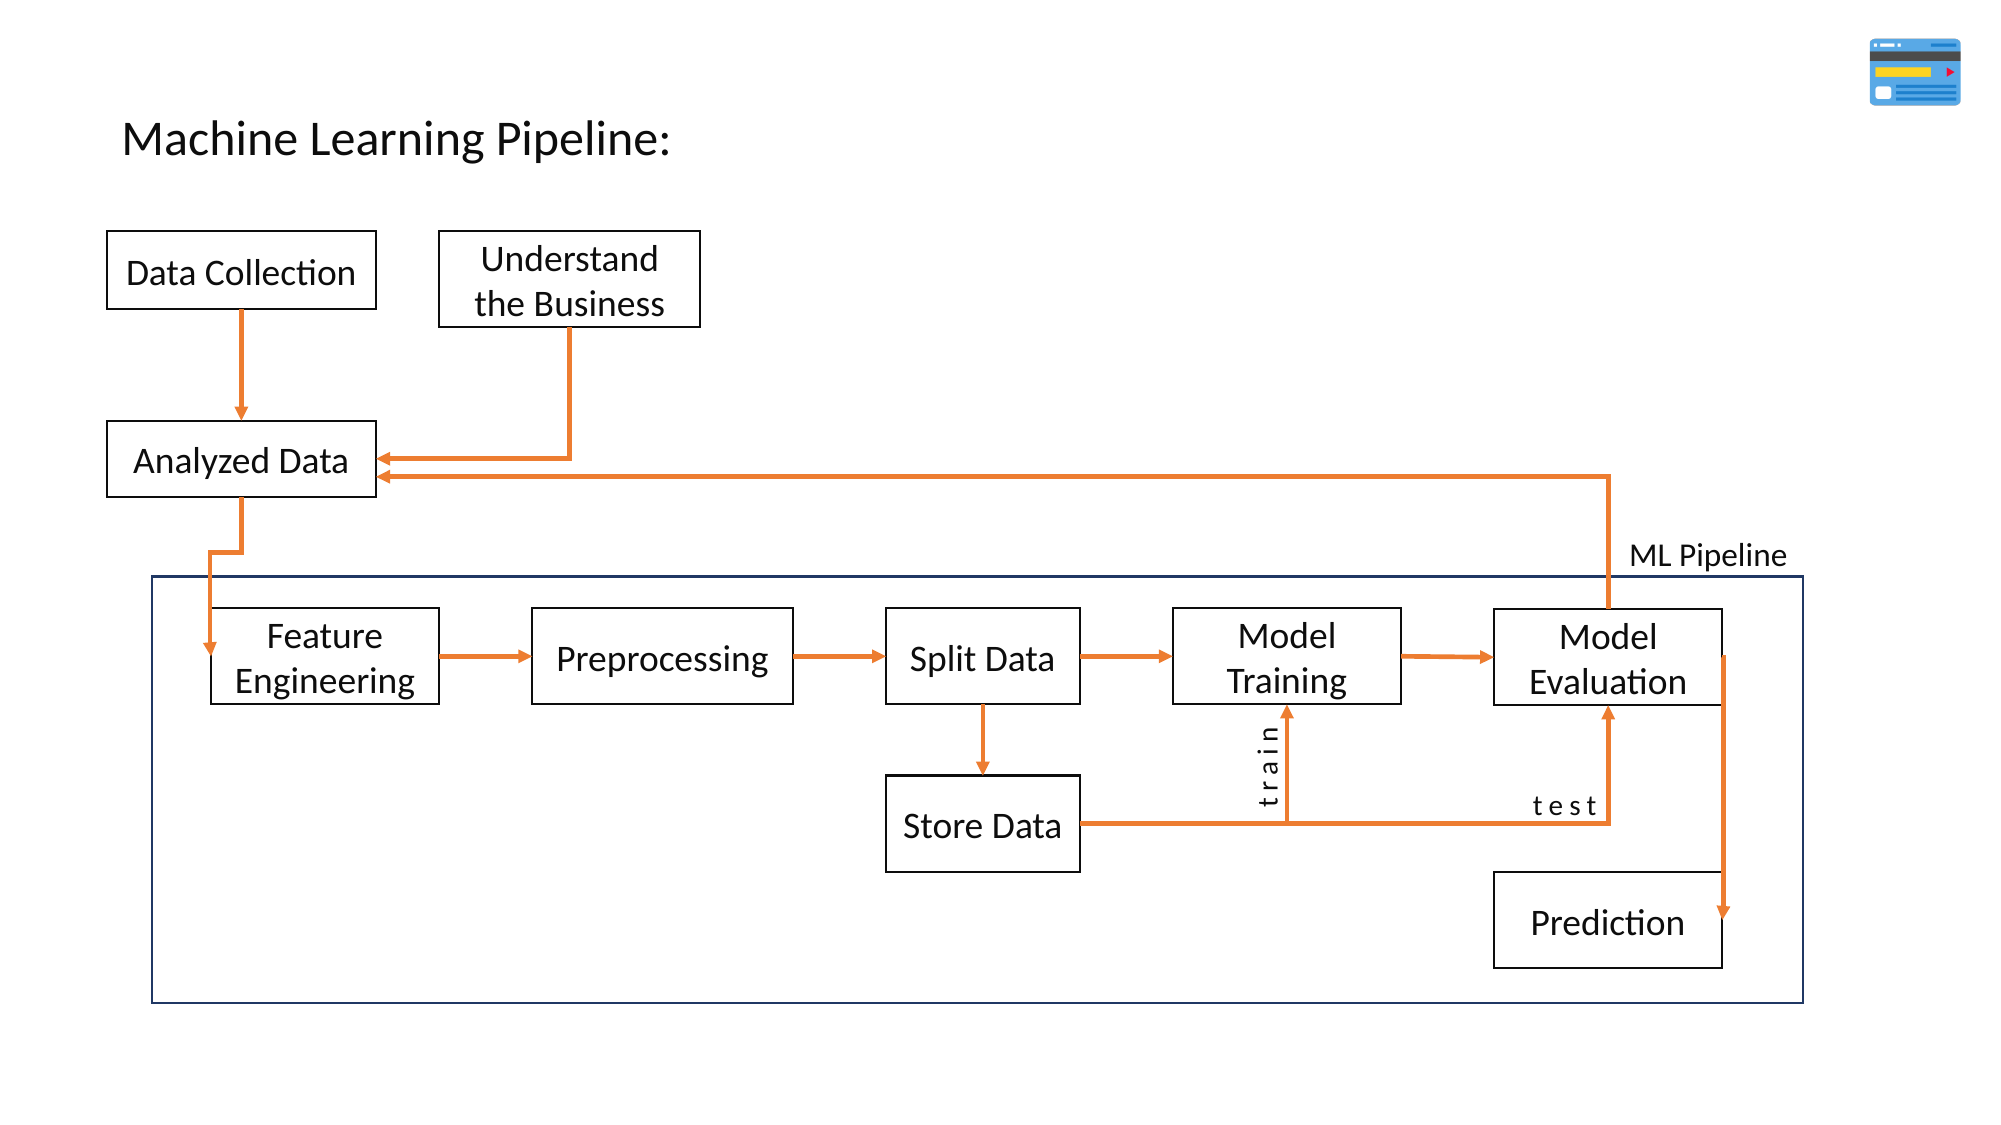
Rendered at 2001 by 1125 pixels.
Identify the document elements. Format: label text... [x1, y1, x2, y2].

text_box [106, 230, 1803, 1003]
text_box Machine Learning Pipeline: [106, 86, 1758, 185]
picture [1869, 35, 1961, 106]
